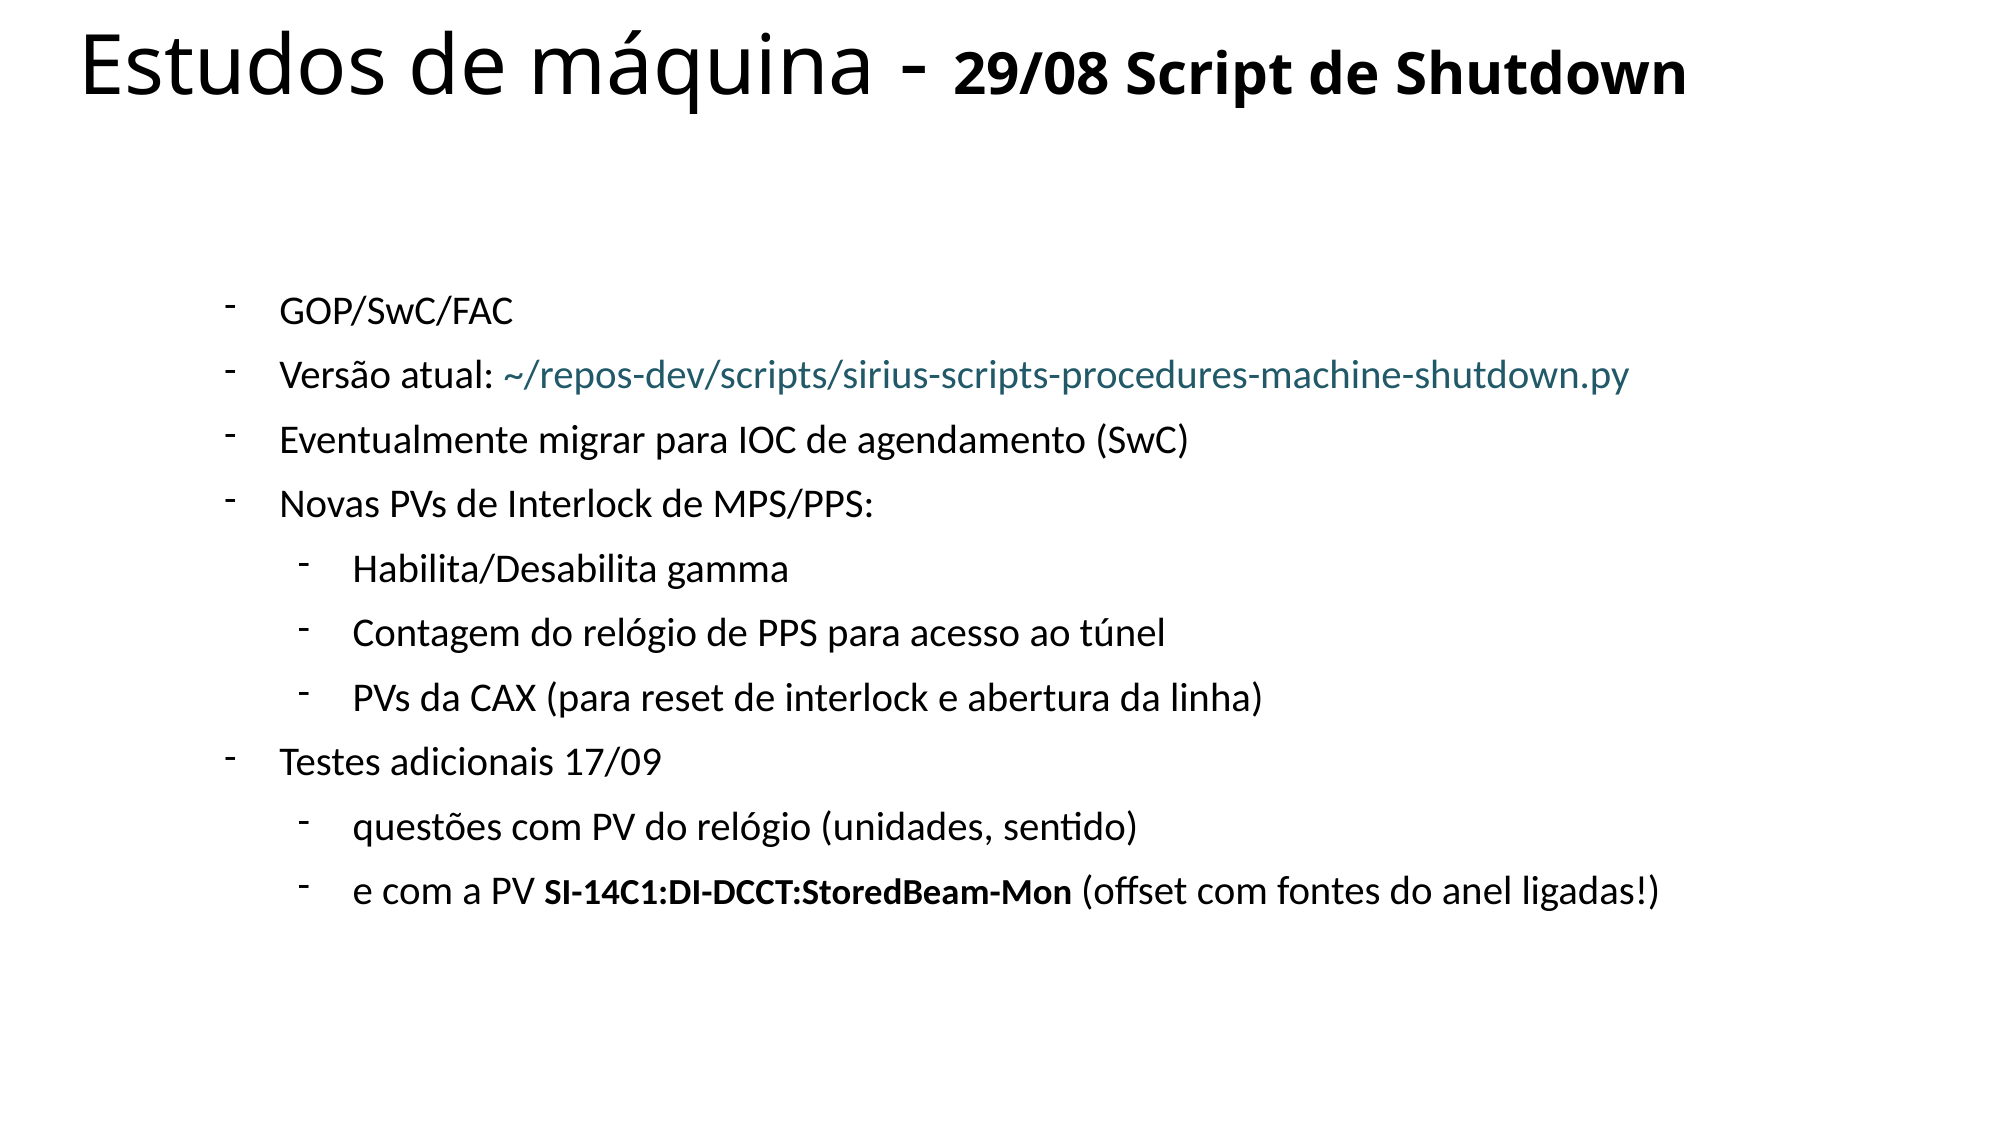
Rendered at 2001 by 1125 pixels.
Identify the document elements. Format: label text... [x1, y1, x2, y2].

text_box Estudos de máquina - 29/08 Script de Shutdown [63, 0, 1789, 174]
text_box GOP/SwC/FAC Versão atual: ~/repos-dev/scripts/sirius-scripts-procedures-machine-shutdown.py Eventualmente migrar para IOC de agendamento (SwC) Novas PVs de Interlock de MPS/PPS: Habilita/Desabilita gamma Contagem do relógio de PPS para acesso ao túnel PVs da CAX (para reset de interlock e abertura da linha) Testes adicionais 17/09 questões com PV do relógio (unidades, sentido) e com a PV SI-14C1:DI-DCCT:StoredBeam-Mon (offset com fontes do anel ligadas!) [135, 212, 1861, 926]
